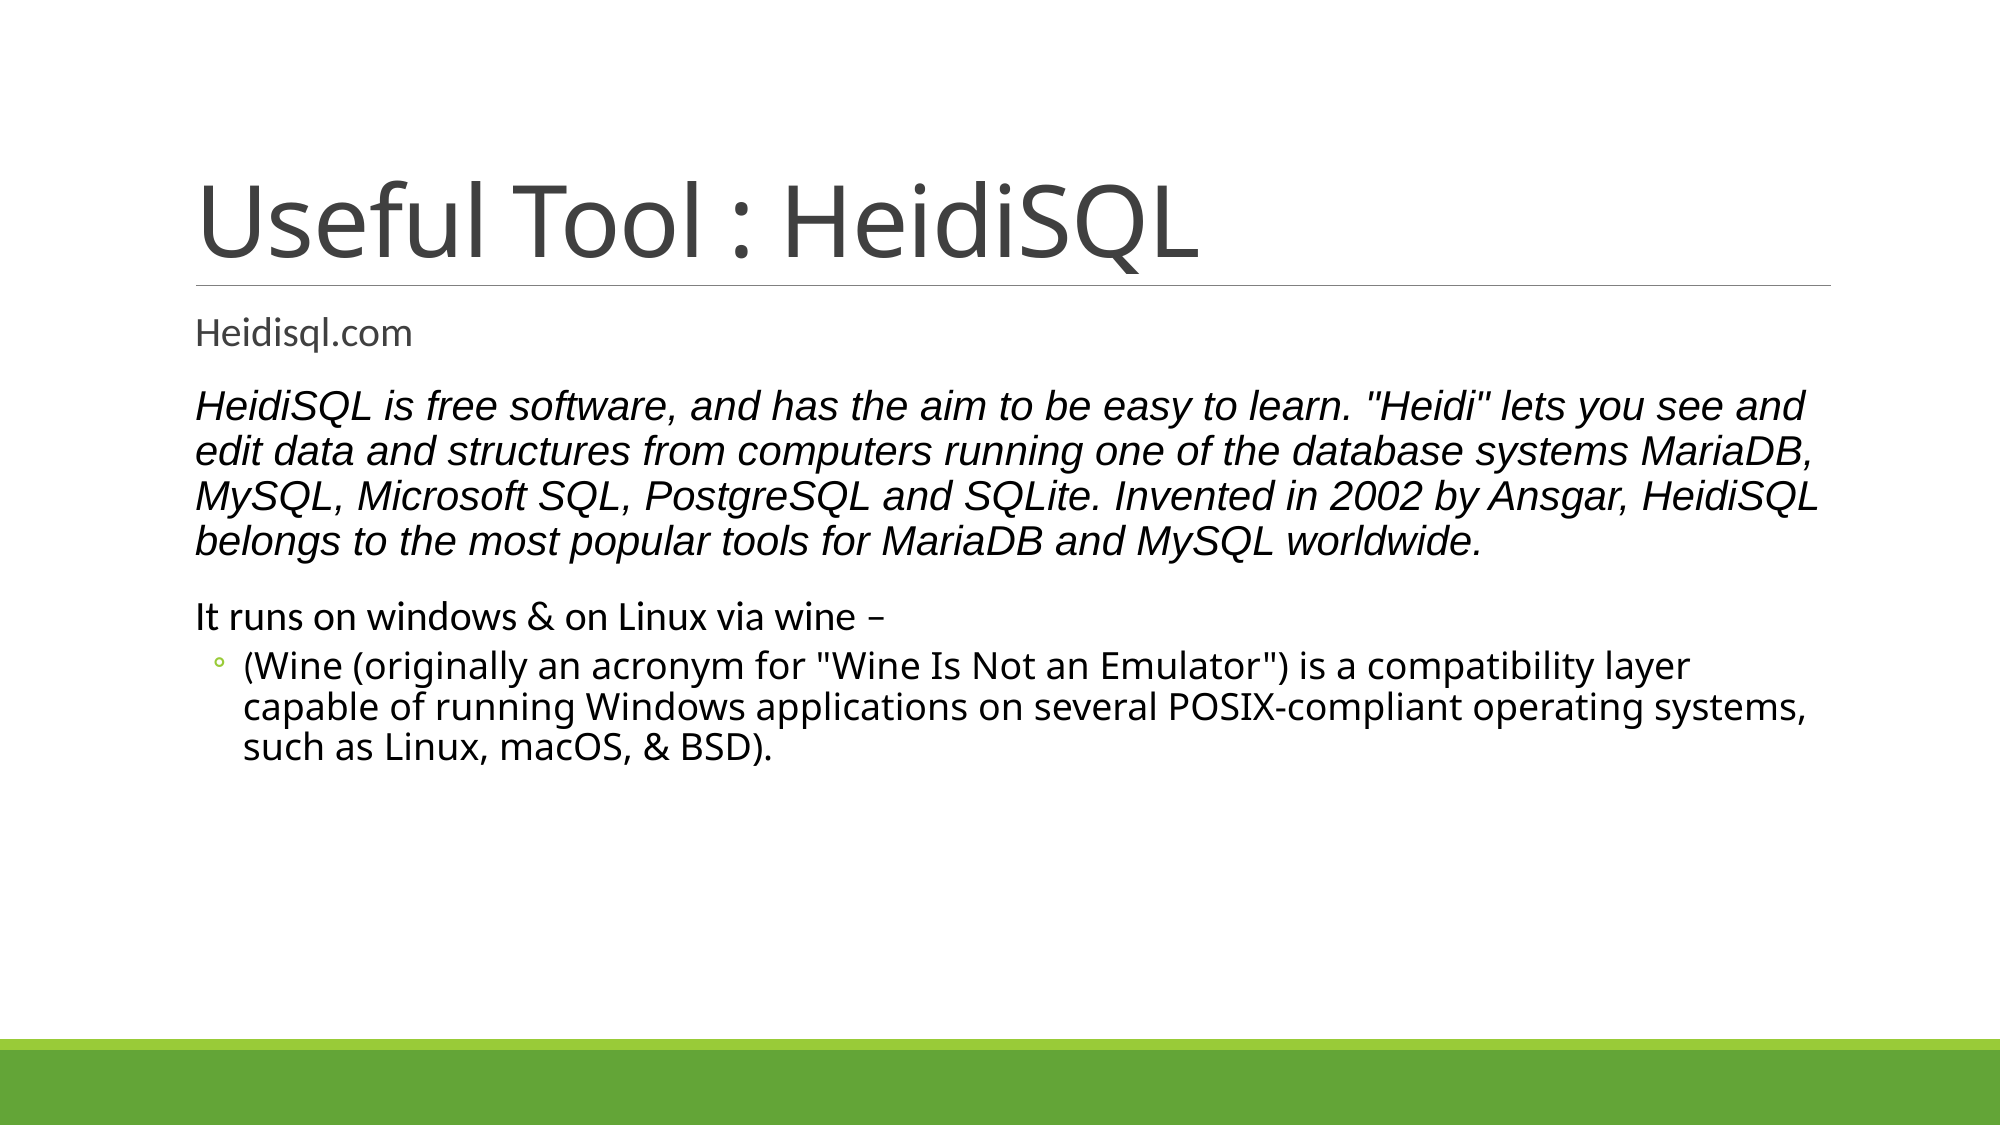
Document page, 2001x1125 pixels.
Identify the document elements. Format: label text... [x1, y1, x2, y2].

title Useful Tool : HeidiSQL [180, 47, 1830, 285]
list Heidisql.com HeidiSQL is free software, and has the aim to be easy to learn. "Heidi" lets you see and edit data and structures from computers running one of the database systems MariaDB, MySQL, Microsoft SQL, PostgreSQL and SQLite. Invented in 2002 by Ansgar, HeidiSQL belongs to the most popular tools for MariaDB and MySQL worldwide. It runs on windows & on Linux via wine – (Wine (originally an acronym for "Wine Is Not an Emulator") is a compatibility layer capable of running Windows applications on several POSIX-compliant operating systems, such as Linux, macOS, & BSD). [180, 302, 1830, 963]
